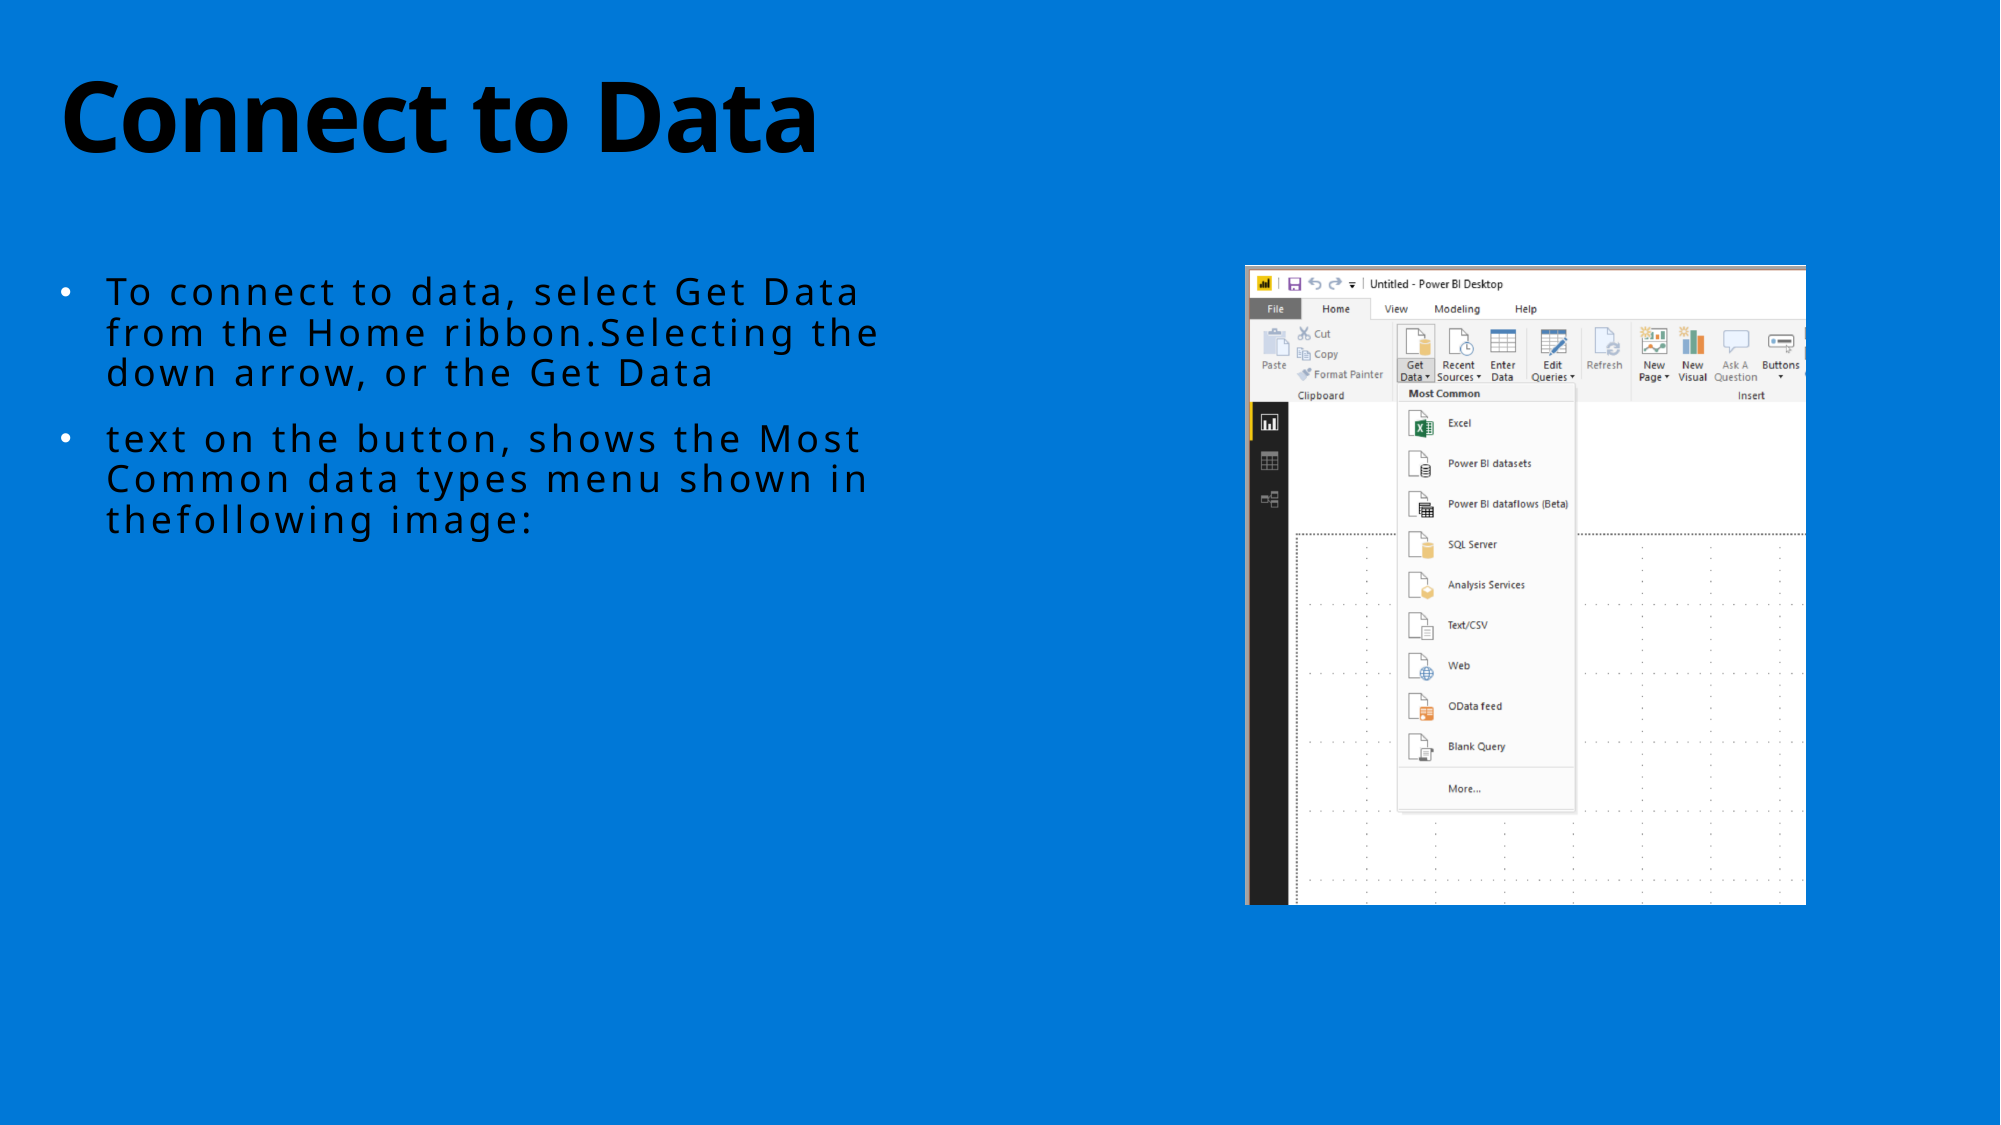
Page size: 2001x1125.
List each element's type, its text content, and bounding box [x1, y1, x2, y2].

list To connect to data, select Get Data from the Home ribbon.Selecting the down arrow, or the Get Data text on the button, shows the Most Common data types menu shown in thefollowing image: [44, 265, 927, 656]
picture [1244, 265, 1806, 905]
title Connect to Data [44, 47, 1957, 196]
